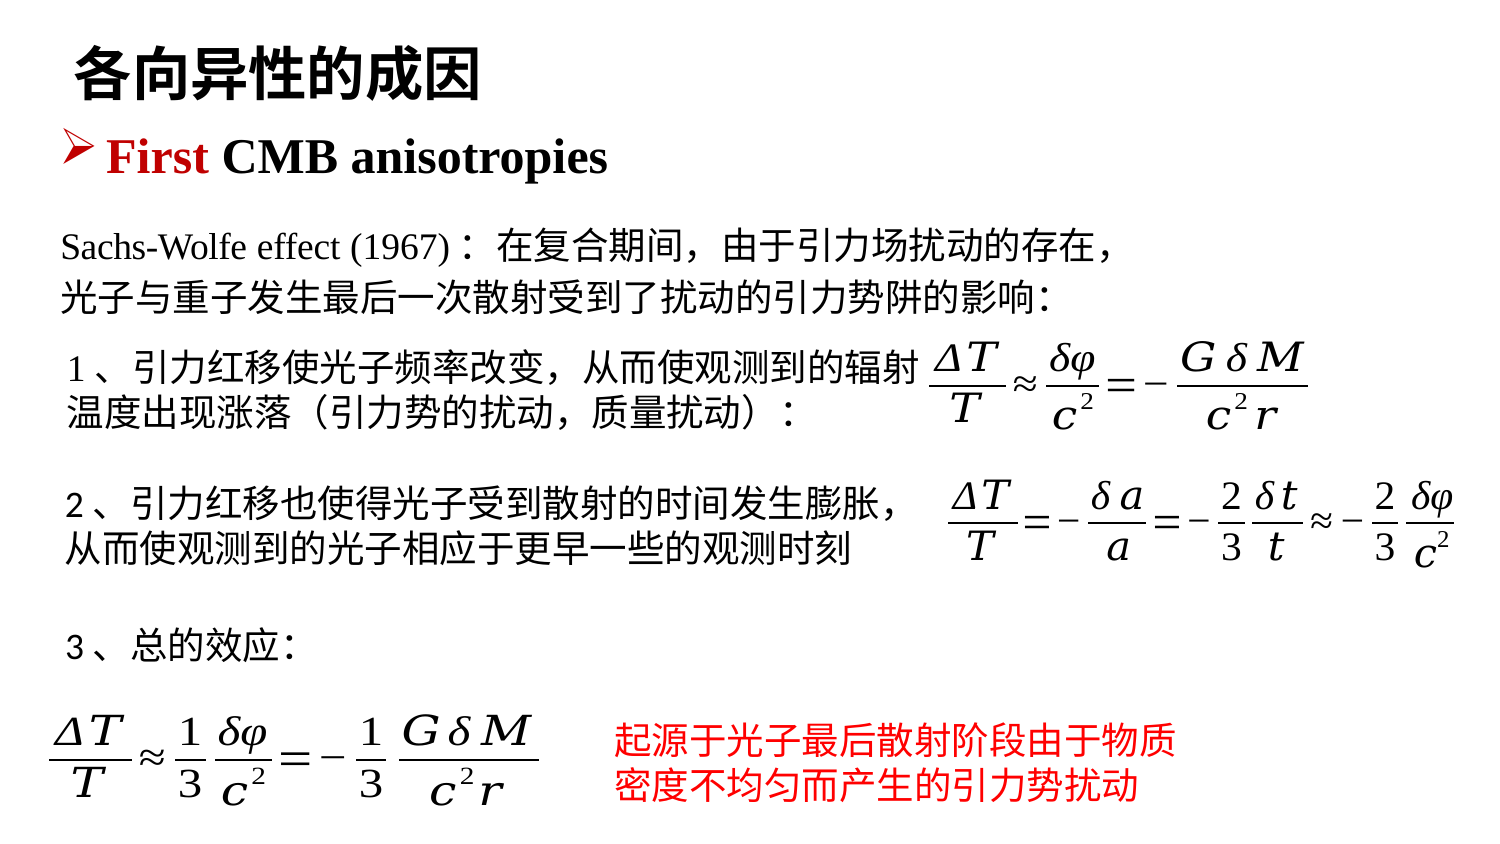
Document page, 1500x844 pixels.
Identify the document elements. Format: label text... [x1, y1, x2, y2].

text_box 2、引力红移也使得光子受到散射的时间发生膨胀，从而使观测到的光子相应于更早一些的观测时刻 [50, 472, 939, 578]
text_box Sachs-Wolfe effect (1967)：在复合期间，由于引力场扰动的存在，光子与重子发生最后一次散射受到了扰动的引力势阱的影响： [27, 213, 1139, 319]
text_box First CMB anisotropies [44, 115, 653, 191]
text_box 3、总的效应： [50, 614, 515, 675]
text_box 起源于光子最后散射阶段由于物质密度不均匀而产生的引力势扰动 [587, 709, 1219, 815]
text_box 各向异性的成因 [59, 29, 497, 115]
